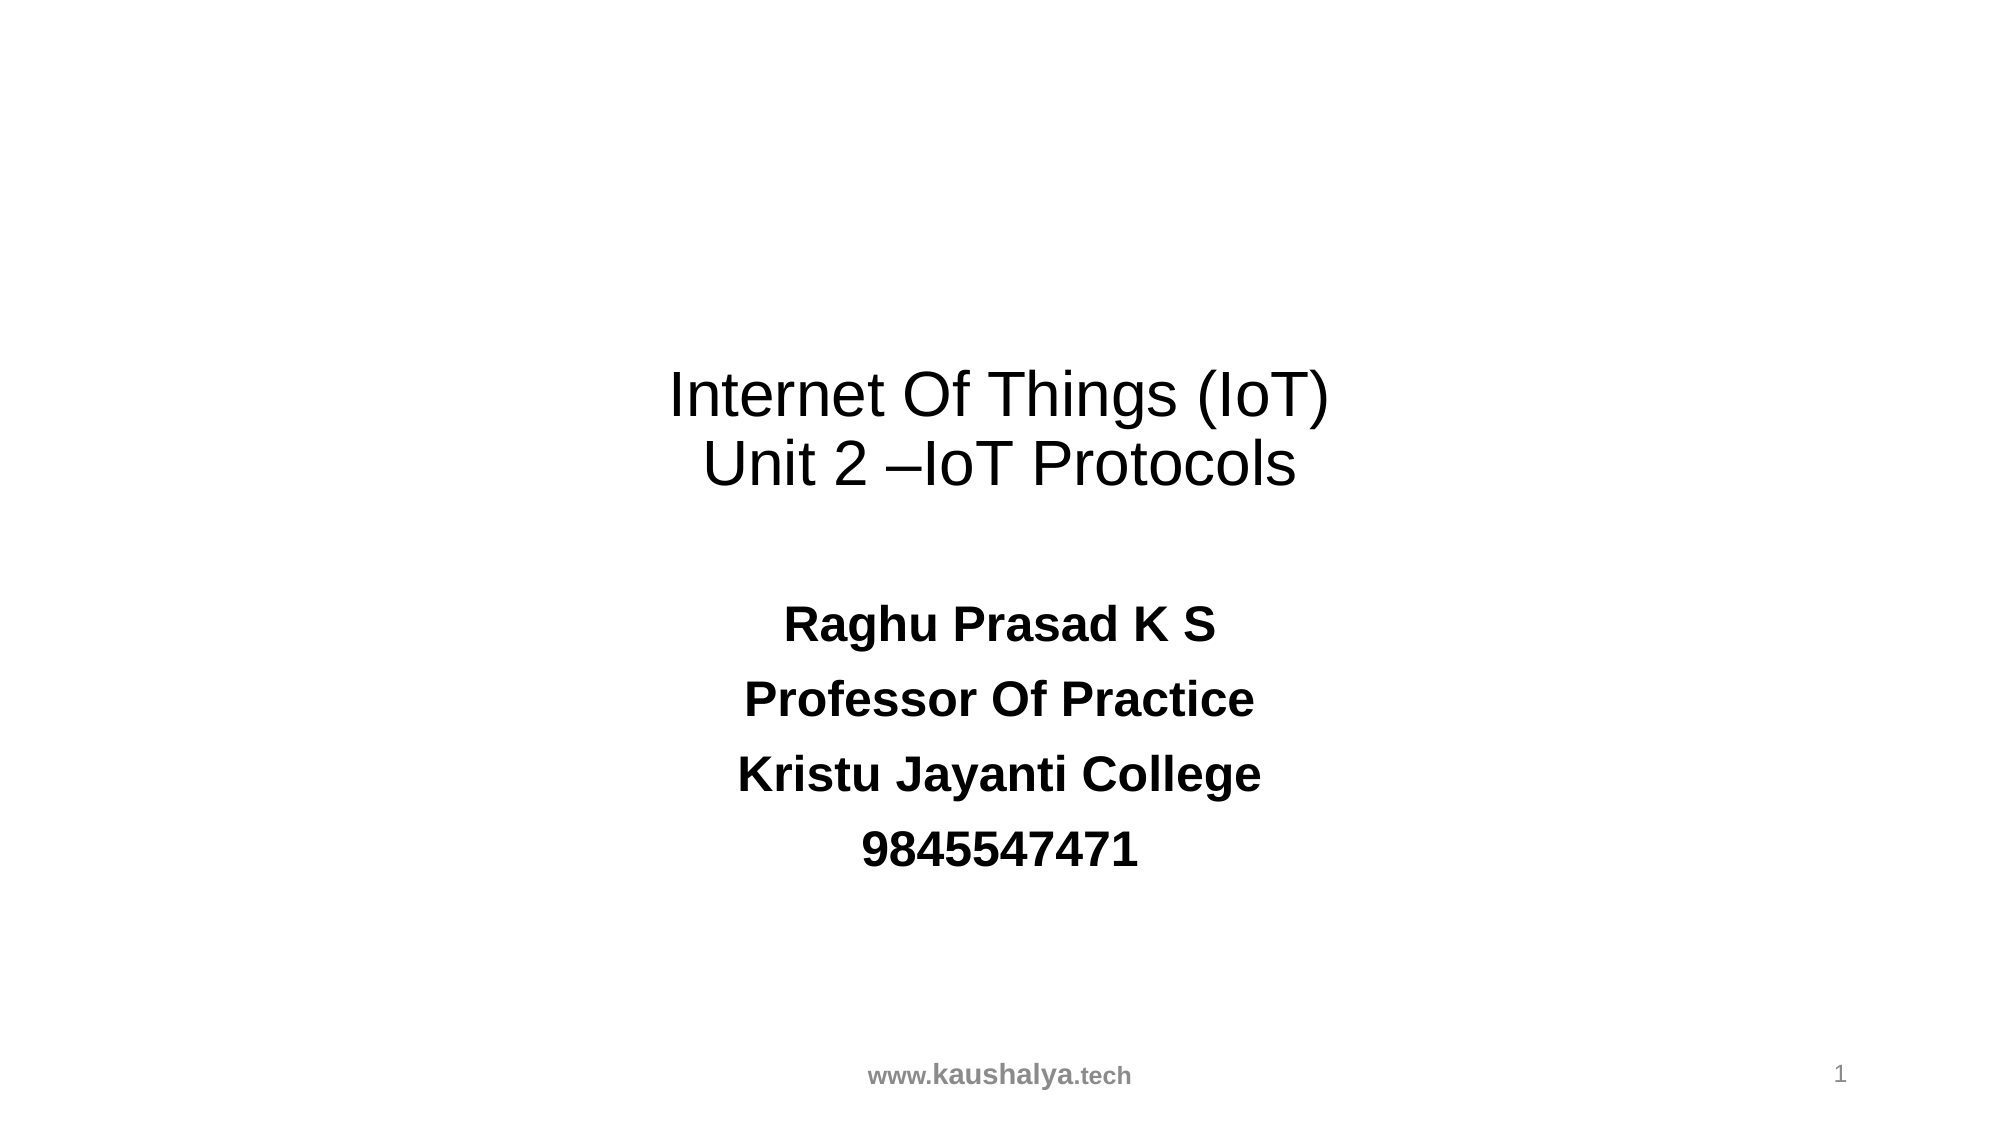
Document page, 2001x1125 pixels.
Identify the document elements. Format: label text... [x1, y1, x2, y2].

title Internet Of Things (IoT) Unit 2 –IoT Protocols [249, 353, 1750, 507]
subtitle Raghu Prasad K S Professor Of Practice Kristu Jayanti College 9845547471 [249, 590, 1750, 1043]
slide_number 1 [1412, 1042, 1863, 1103]
footer www.kaushalya.tech [662, 1042, 1338, 1103]
